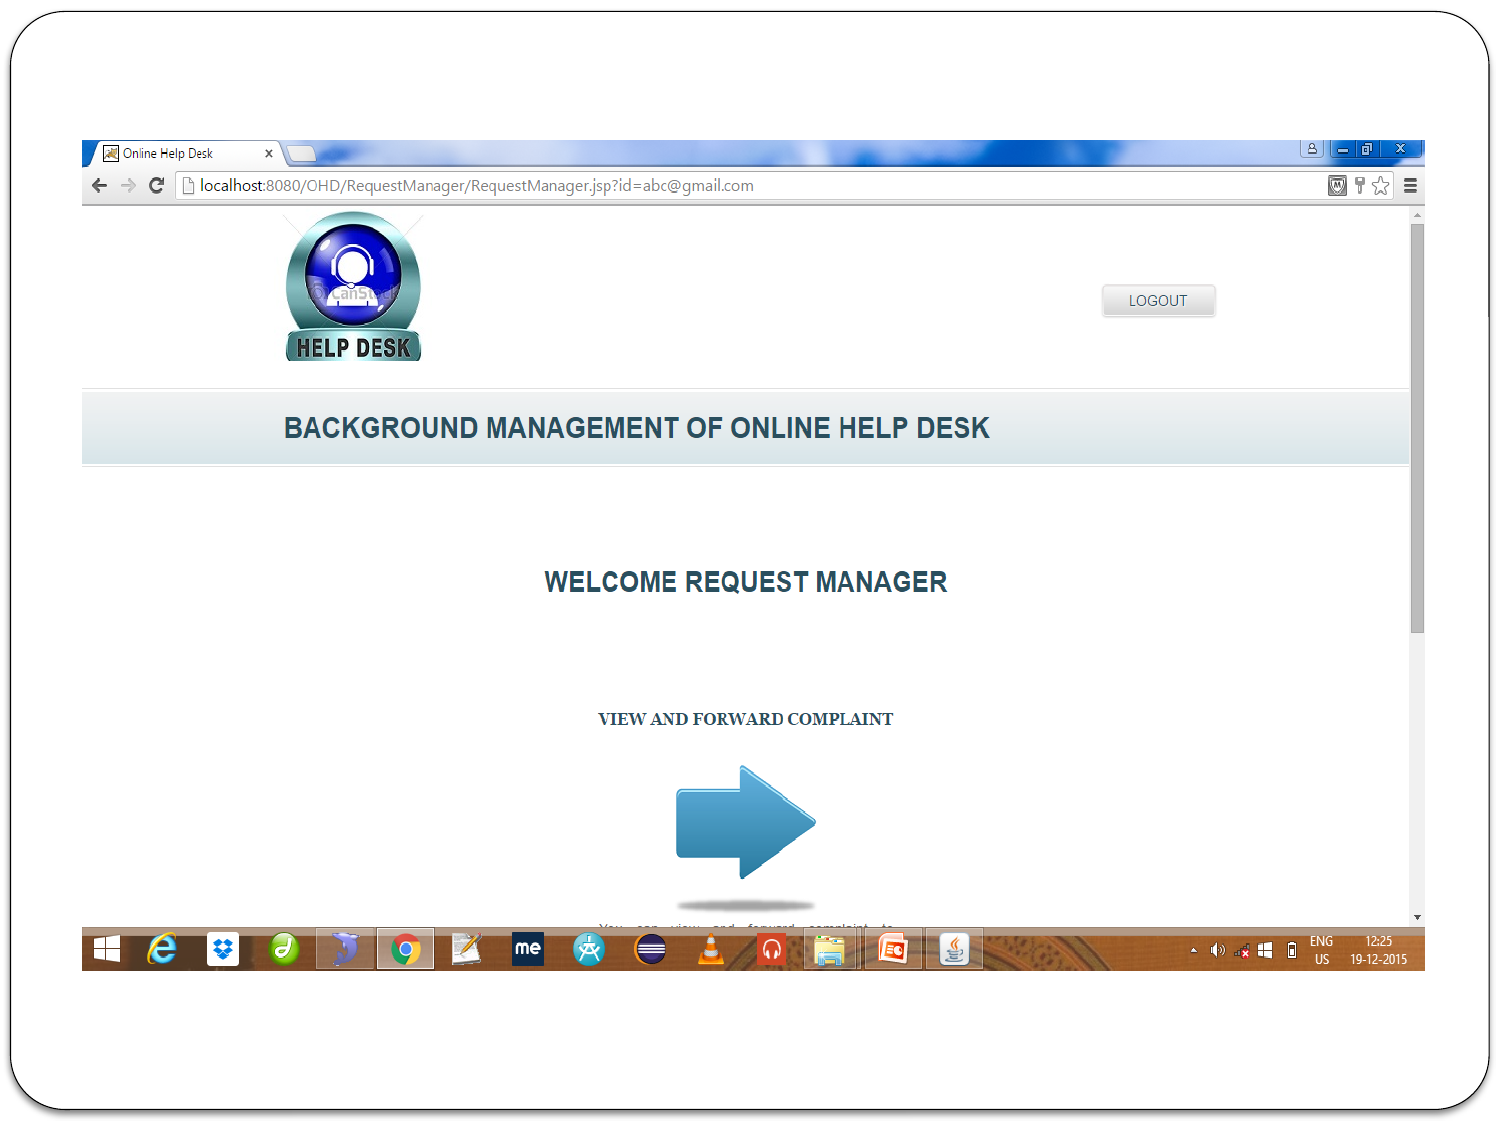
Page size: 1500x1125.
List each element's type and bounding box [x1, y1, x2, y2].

list [81, 140, 1426, 972]
